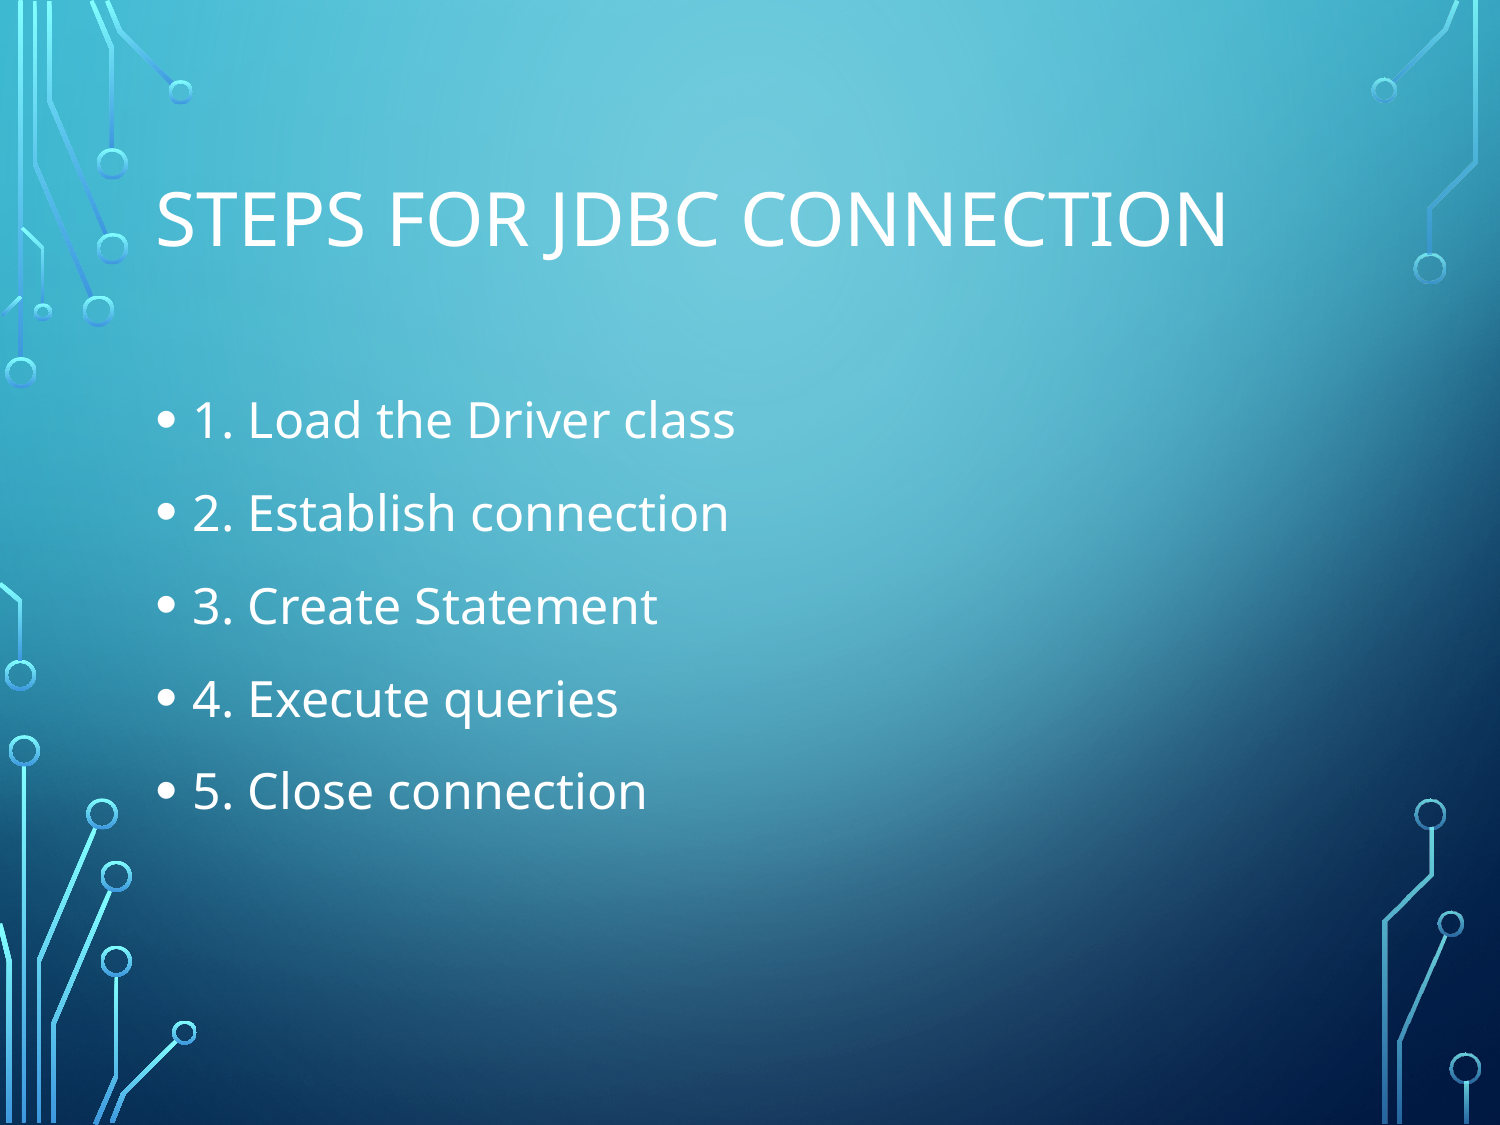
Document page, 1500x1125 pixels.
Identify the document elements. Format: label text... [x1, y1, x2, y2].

title Steps for JDBC Connection [140, 101, 1360, 344]
list 1. Load the Driver class 2. Establish connection 3. Create Statement 4. Execute queries 5. Close connection [140, 369, 1360, 950]
